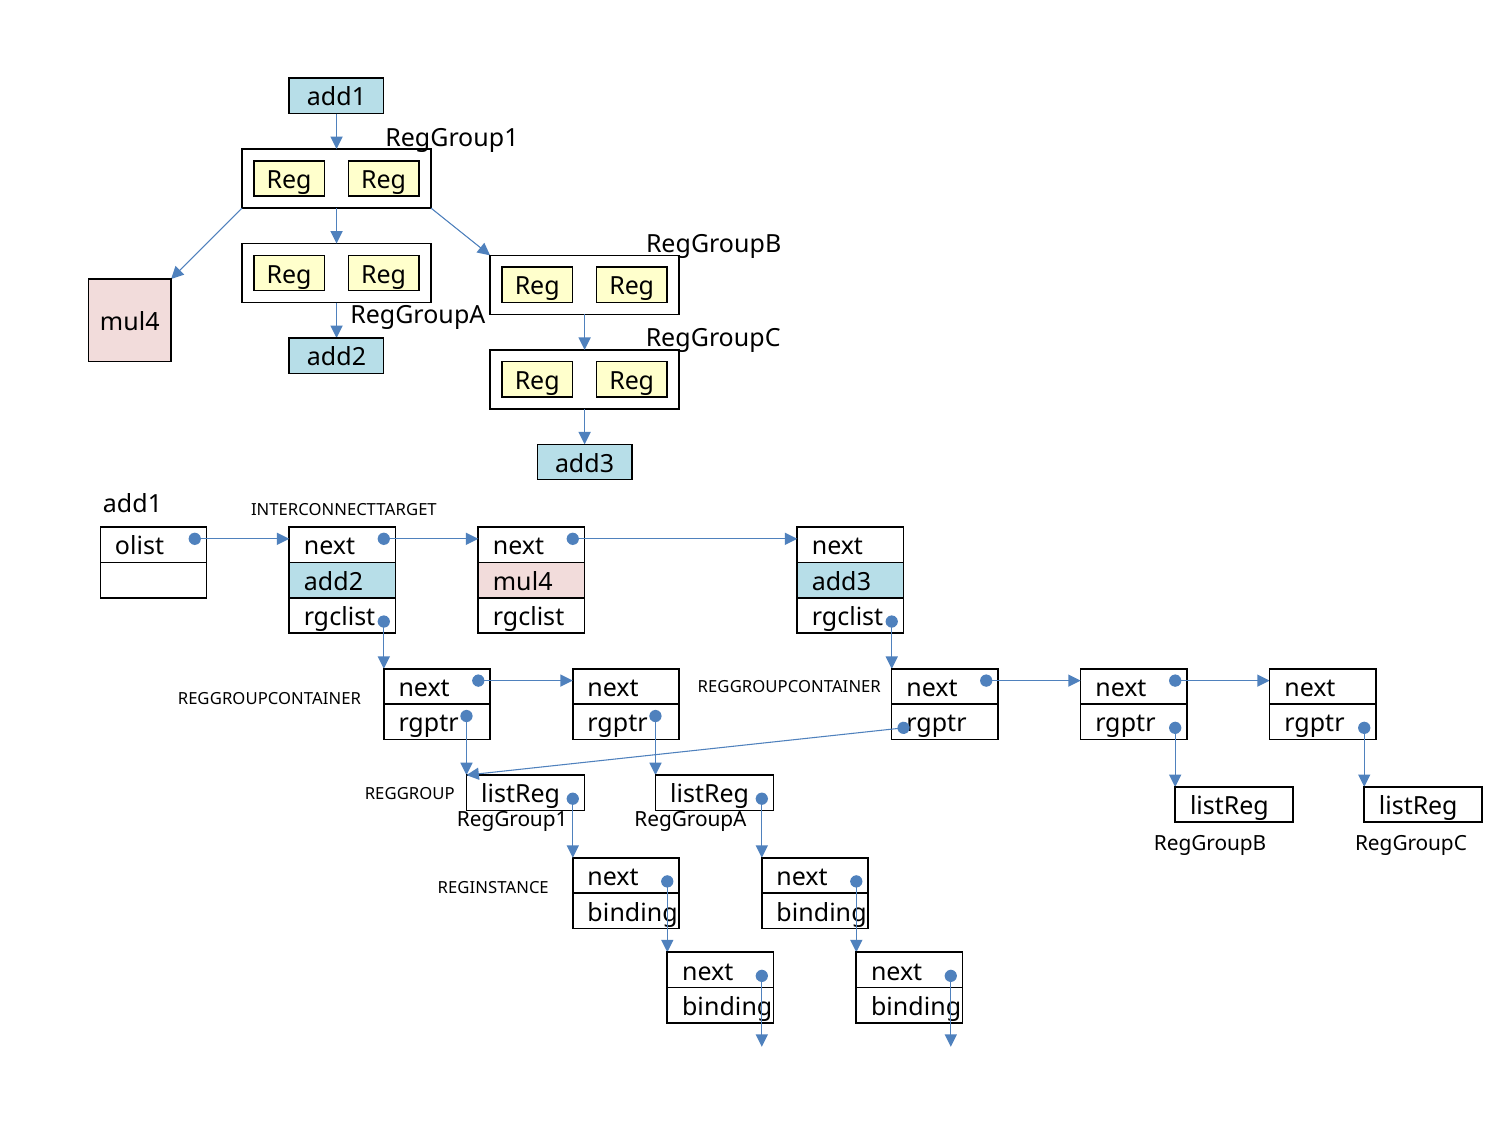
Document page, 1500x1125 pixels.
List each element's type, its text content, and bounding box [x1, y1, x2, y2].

text_box REGGROUPCONTAINER [163, 680, 377, 716]
text_box next [572, 668, 680, 703]
text_box RegGroupB [1139, 822, 1281, 863]
text_box add3 [536, 443, 633, 481]
text_box rgclist [796, 597, 904, 634]
text_box REGGROUP [349, 775, 470, 810]
text_box Reg [501, 266, 574, 304]
text_box binding [666, 987, 761, 1024]
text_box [171, 208, 242, 279]
text_box REGGROUPCONTAINER [682, 668, 897, 704]
text_box binding [572, 892, 667, 930]
text_box binding [668, 892, 680, 930]
text_box mul4 [87, 278, 172, 363]
text_box binding [951, 987, 964, 1024]
text_box next [1269, 668, 1377, 703]
text_box listReg [1174, 786, 1294, 823]
text_box RegGroup1 [573, 798, 582, 839]
text_box RegGroupC [1340, 822, 1482, 863]
text_box rgclist [477, 597, 586, 634]
text_box next [796, 526, 904, 563]
text_box next [383, 668, 491, 703]
text_box listReg [470, 776, 586, 811]
text_box binding [761, 892, 856, 930]
text_box [489, 349, 680, 410]
text_box REGINSTANCE [422, 869, 564, 905]
text_box add2 [288, 561, 397, 599]
text_box next [1080, 668, 1188, 703]
text_box RegGroup1 [370, 113, 534, 159]
text_box [99, 561, 208, 599]
text_box next [572, 857, 680, 892]
text_box RegGroupA [335, 290, 501, 336]
text_box RegGroupC [631, 314, 796, 360]
text_box add1 [288, 77, 385, 115]
text_box Reg [595, 361, 668, 398]
text_box Reg [501, 361, 574, 398]
text_box add3 [796, 563, 904, 597]
text_box next [477, 526, 586, 561]
text_box binding [762, 987, 775, 1024]
text_box rgclist [288, 599, 397, 634]
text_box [430, 208, 491, 256]
text_box Reg [347, 160, 420, 197]
text_box Reg [595, 266, 668, 304]
text_box rgptr [1080, 703, 1188, 741]
text_box RegGroup1 [442, 798, 572, 839]
text_box [241, 148, 432, 209]
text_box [466, 727, 904, 776]
text_box listReg [1363, 786, 1483, 823]
text_box rgptr [572, 703, 680, 727]
text_box [489, 254, 680, 315]
text_box RegGroupB [631, 219, 797, 265]
text_box RegGroupA [619, 798, 761, 839]
text_box olist [99, 526, 208, 561]
text_box binding [857, 892, 869, 930]
text_box next [288, 527, 397, 561]
text_box rgptr [383, 703, 491, 741]
text_box rgptr [1269, 703, 1377, 741]
text_box Reg [253, 160, 326, 197]
text_box next [761, 857, 869, 892]
text_box [241, 242, 432, 304]
text_box next [855, 951, 964, 987]
text_box mul4 [477, 561, 586, 597]
text_box next [666, 951, 775, 987]
text_box rgptr [891, 703, 999, 741]
text_box binding [855, 987, 950, 1024]
text_box add2 [288, 337, 385, 374]
text_box add1 [88, 479, 177, 525]
text_box listReg [654, 776, 775, 811]
text_box Reg [347, 254, 420, 290]
text_box Reg [253, 254, 326, 292]
text_box next [897, 668, 999, 703]
text_box INTERCONNECTTARGET [236, 491, 453, 527]
